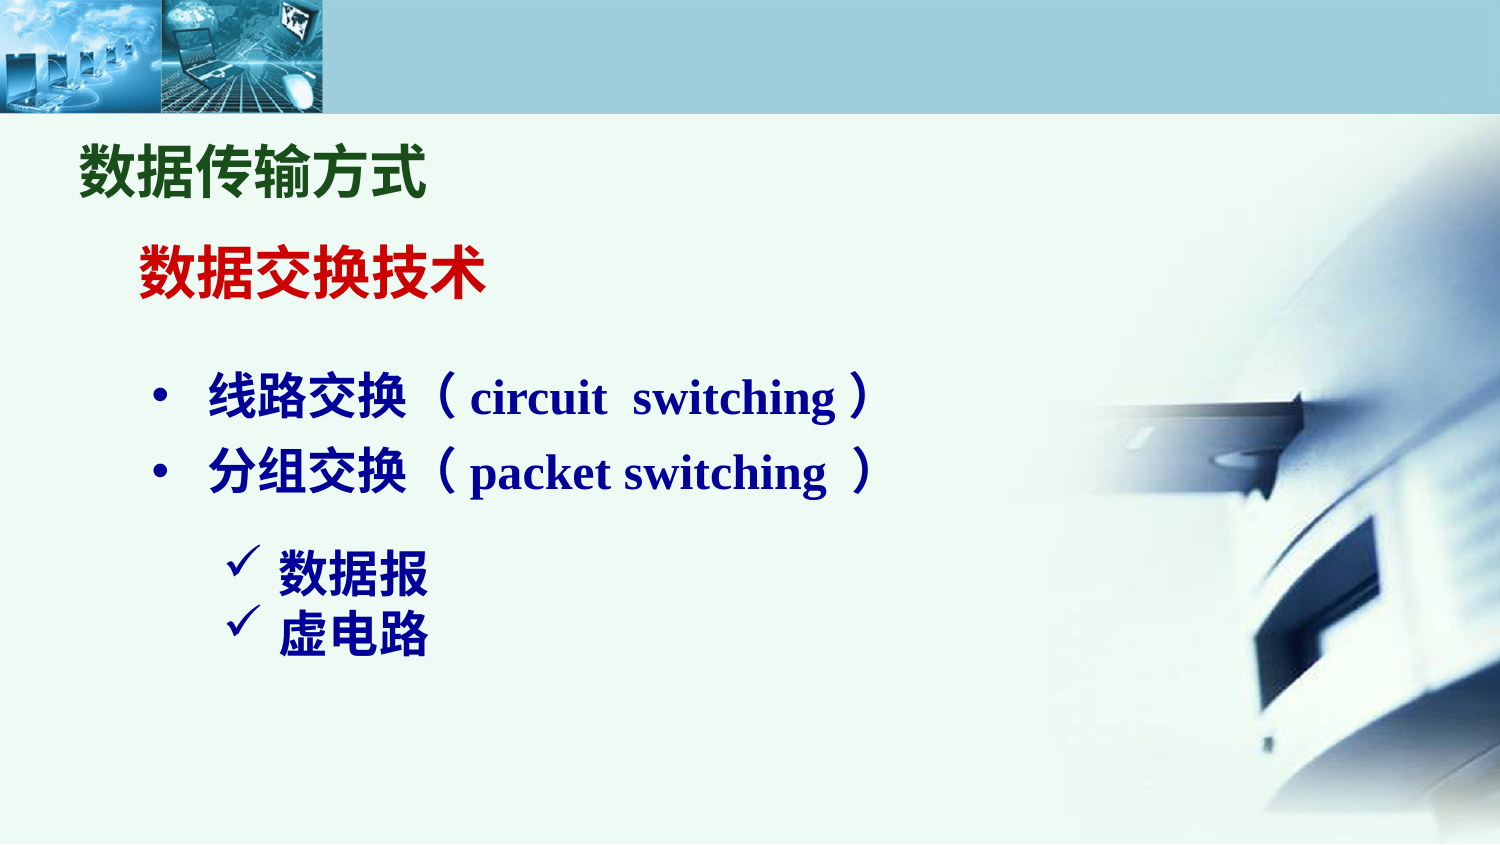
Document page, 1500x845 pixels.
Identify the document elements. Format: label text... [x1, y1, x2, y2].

text_box 数据交换技术 [138, 268, 488, 314]
picture [0, 0, 1500, 844]
text_box 线路交换（circuit switching） 分组交换（packet switching ） [151, 386, 902, 545]
text_box 数据报 虚电路 [132, 504, 883, 670]
text_box 数据传输方式 [78, 143, 429, 213]
